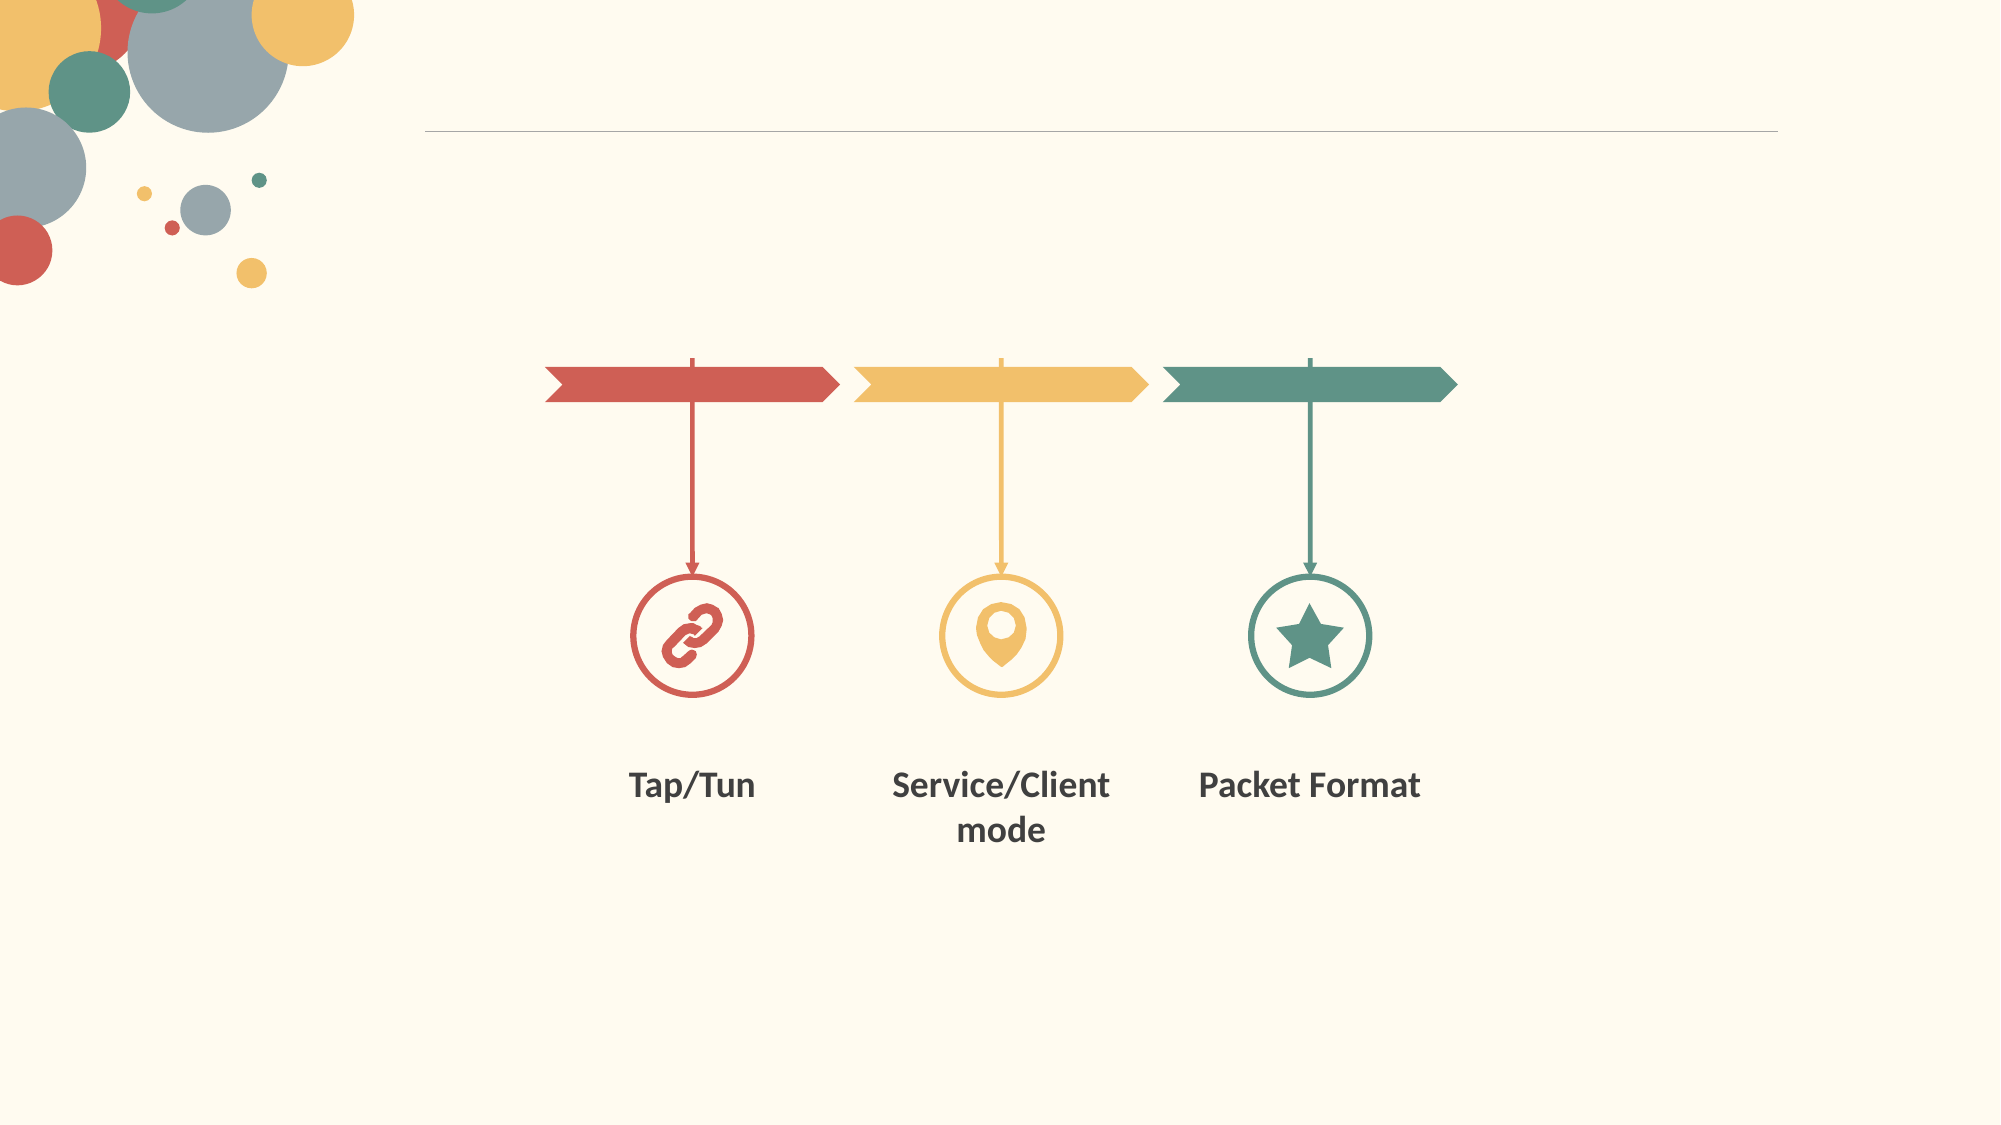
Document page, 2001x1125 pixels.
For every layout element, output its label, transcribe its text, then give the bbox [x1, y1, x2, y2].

text_box [976, 602, 1027, 668]
text_box [1160, 365, 1307, 404]
text_box [1313, 365, 1460, 404]
text_box [1276, 603, 1344, 669]
text_box [851, 365, 998, 404]
text_box [661, 603, 724, 669]
text_box [1004, 365, 1151, 404]
text_box [695, 365, 842, 404]
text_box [0, 0, 355, 289]
text_box Packet Format [1162, 752, 1458, 812]
text_box Service/Client mode [853, 752, 1149, 857]
text_box [542, 365, 690, 404]
text_box [941, 575, 1062, 696]
text_box [1250, 575, 1371, 696]
text_box Tap/Tun [544, 752, 841, 812]
text_box [632, 575, 753, 696]
